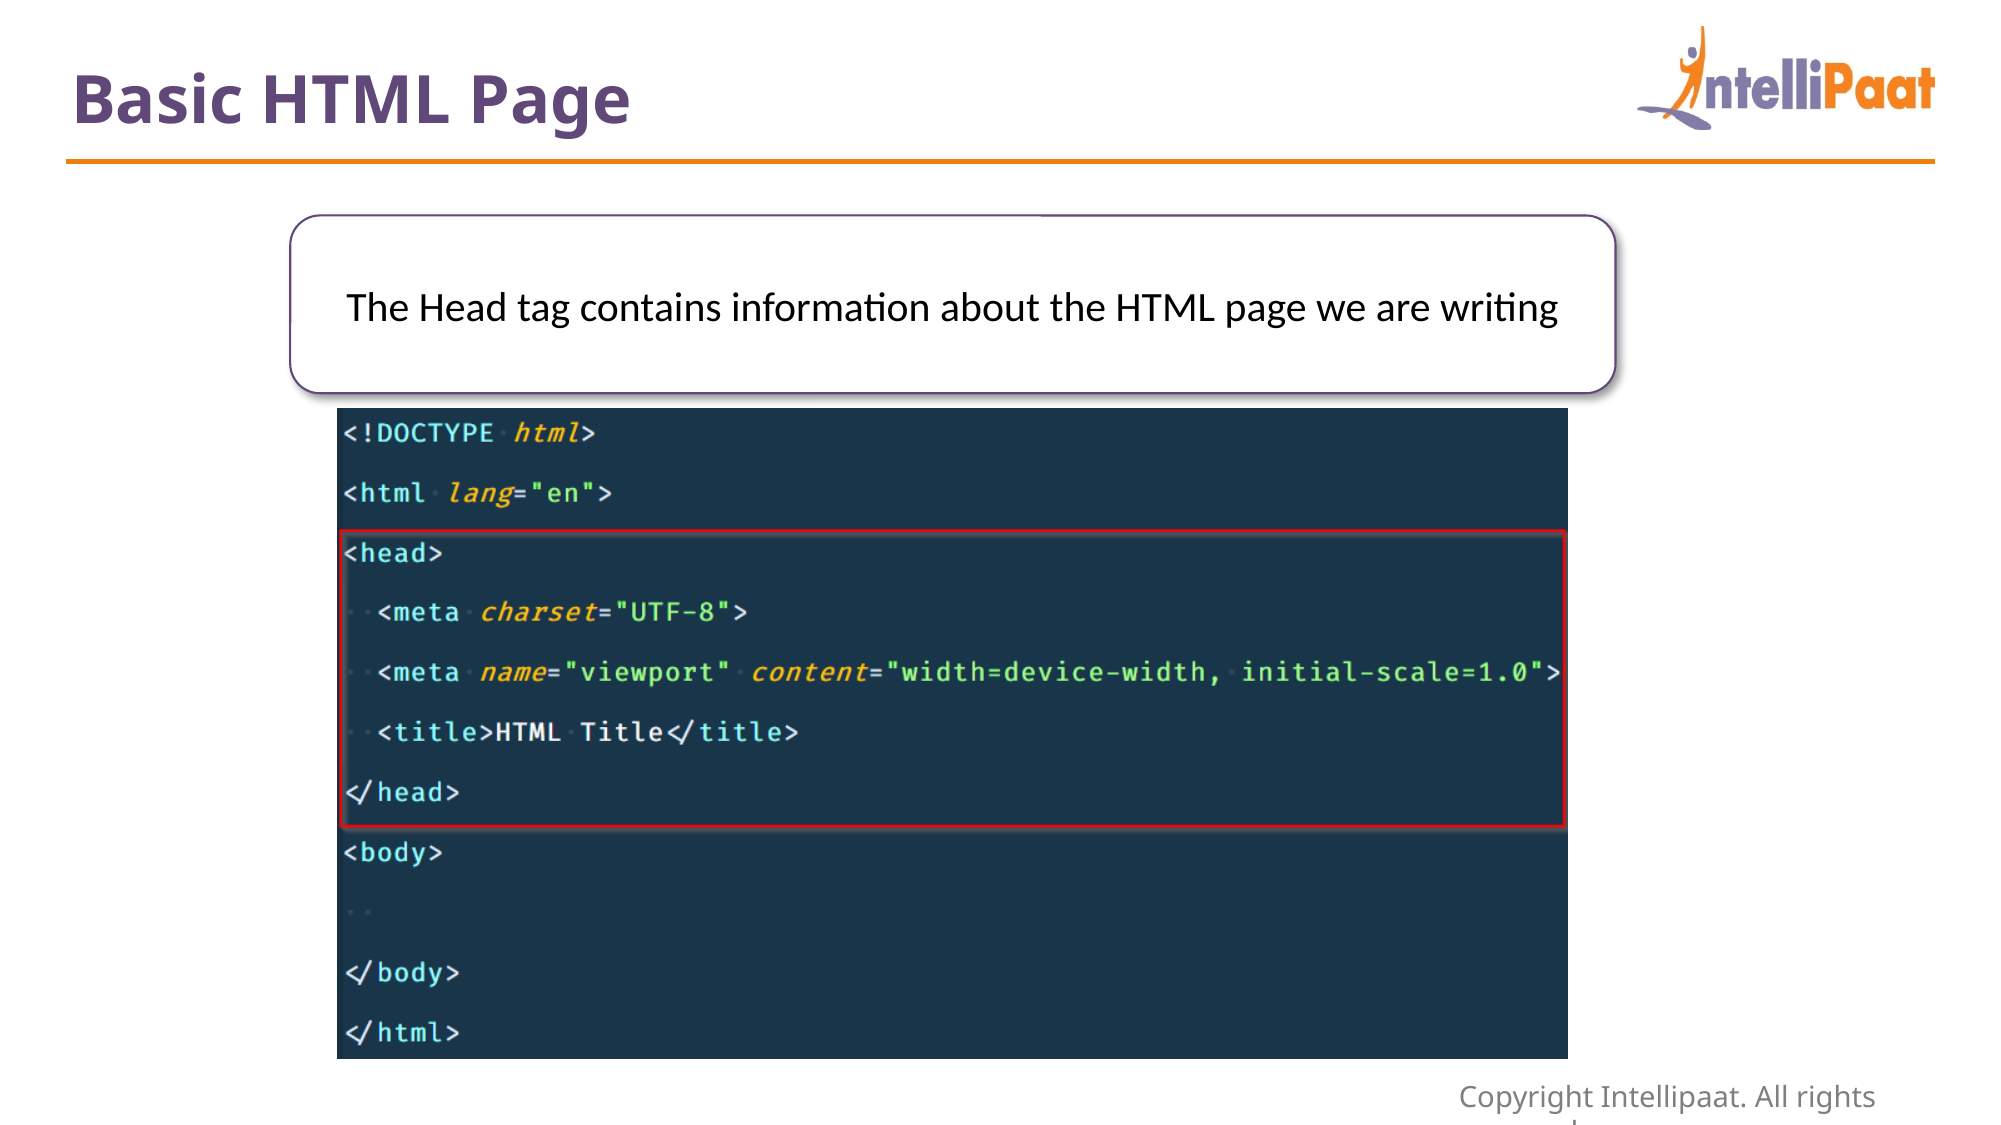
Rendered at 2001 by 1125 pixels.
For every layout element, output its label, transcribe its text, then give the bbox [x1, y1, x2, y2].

text_box The Head tag contains information about the HTML page we are writing [290, 215, 1616, 394]
text_box Basic HTML Page [71, 33, 1492, 160]
picture [337, 408, 1569, 1060]
picture [1637, 26, 1935, 130]
